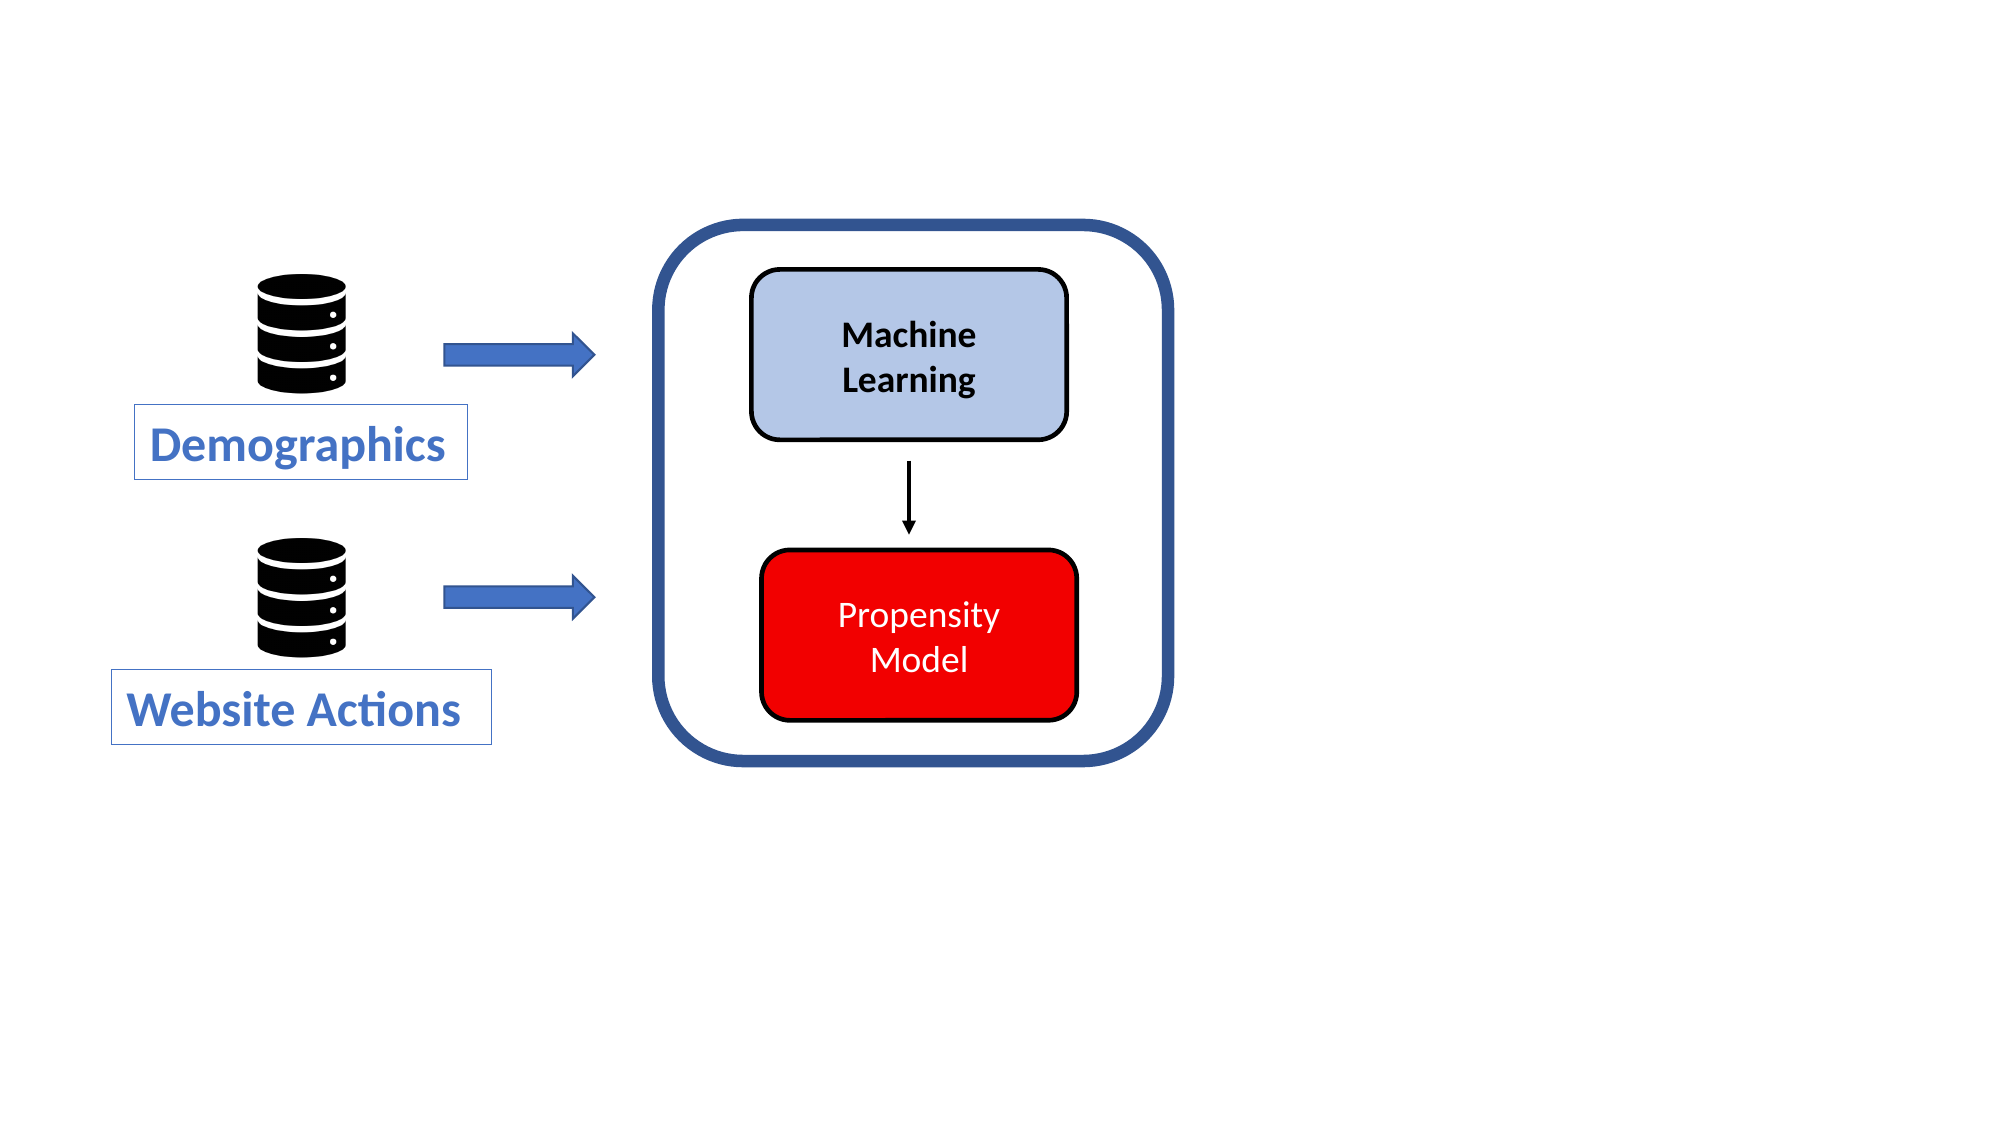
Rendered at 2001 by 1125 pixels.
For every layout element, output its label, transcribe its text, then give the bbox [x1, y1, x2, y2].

picture [226, 522, 377, 673]
text_box [443, 330, 596, 379]
text_box [443, 573, 596, 622]
picture [226, 258, 377, 409]
text_box Demographics [134, 404, 468, 480]
text_box Website Actions [111, 669, 492, 745]
text_box [657, 223, 1170, 763]
text_box Machine Learning [750, 268, 1068, 441]
text_box Propensity Model [760, 548, 1078, 722]
